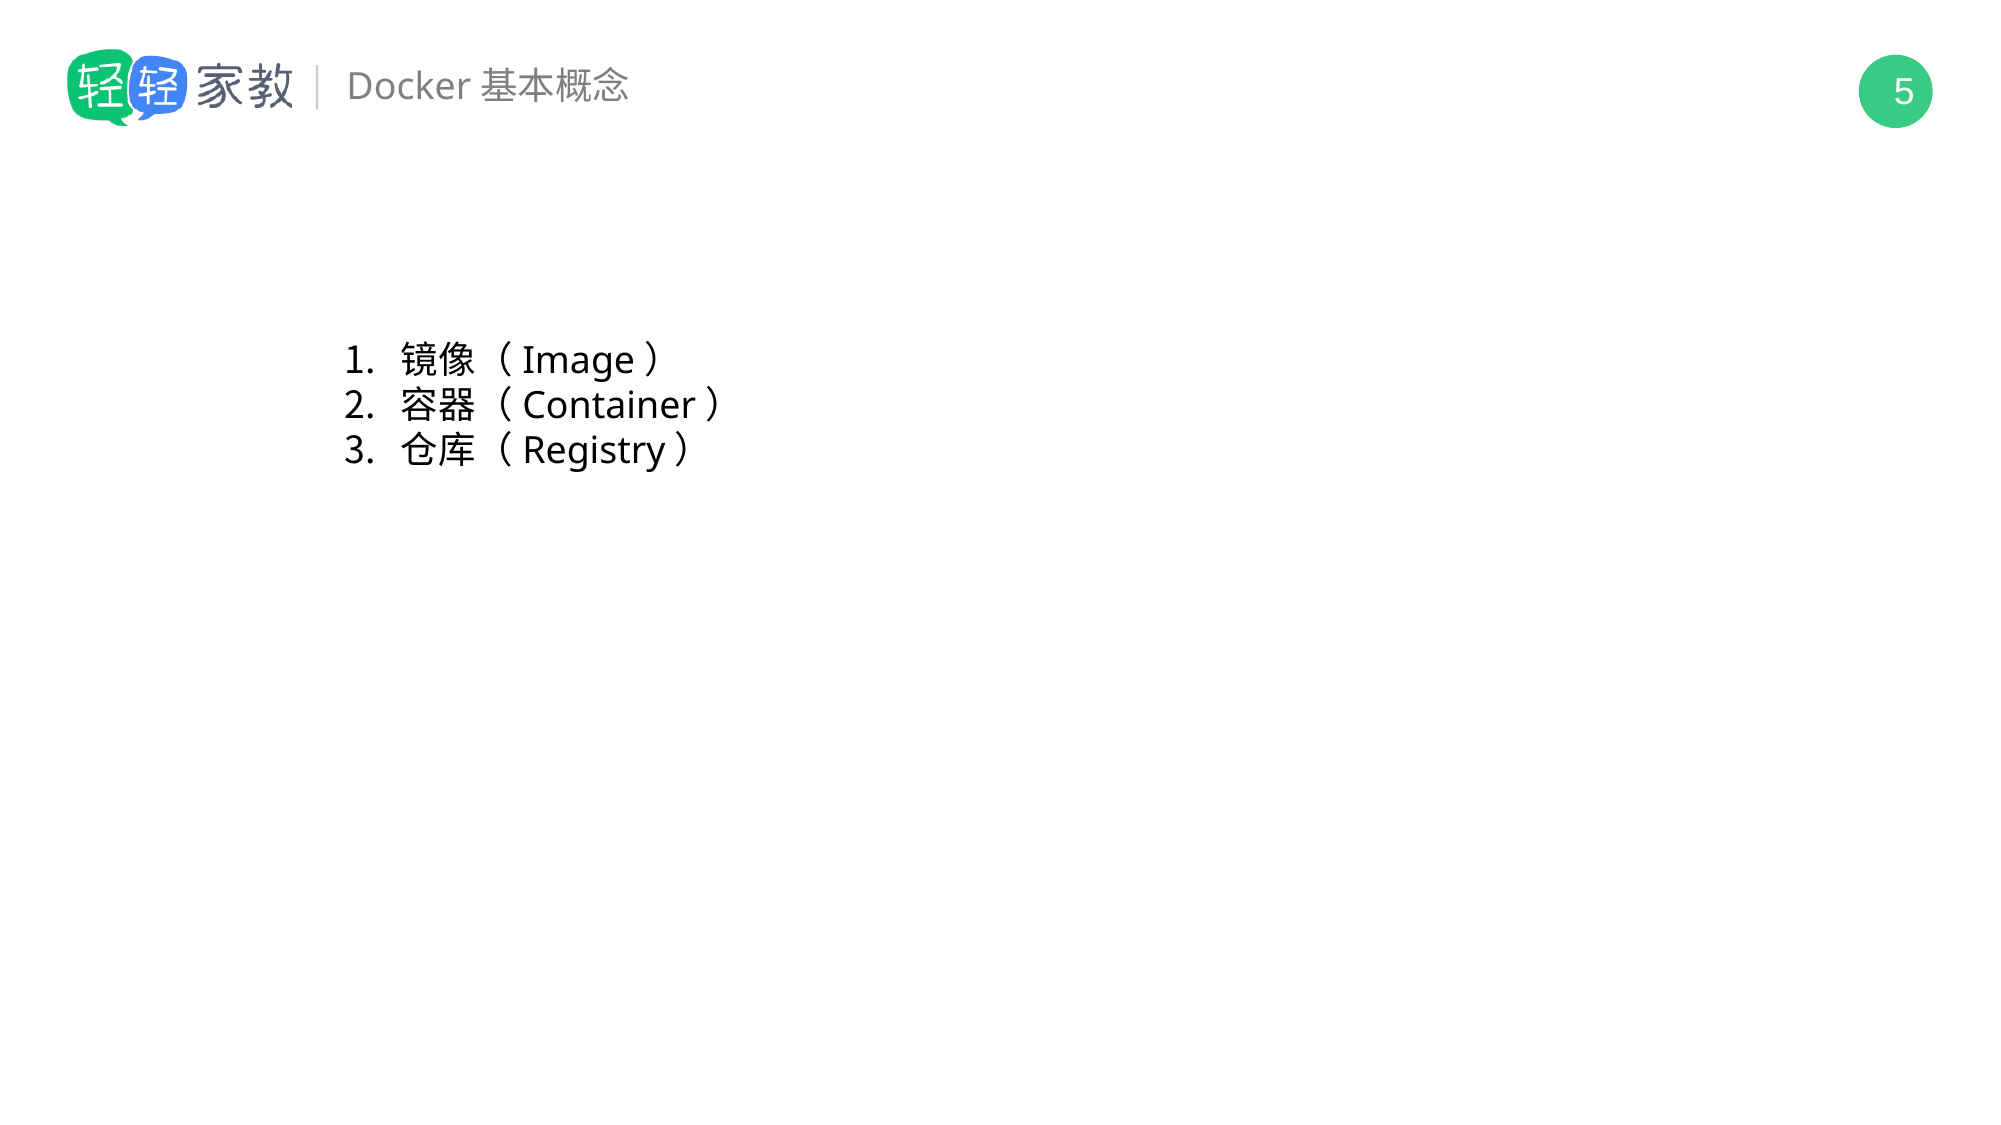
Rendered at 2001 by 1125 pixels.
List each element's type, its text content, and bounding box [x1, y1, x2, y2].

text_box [67, 49, 1933, 129]
text_box 镜像（Image） 容器（Container） 仓库（Registry） [329, 329, 1671, 479]
